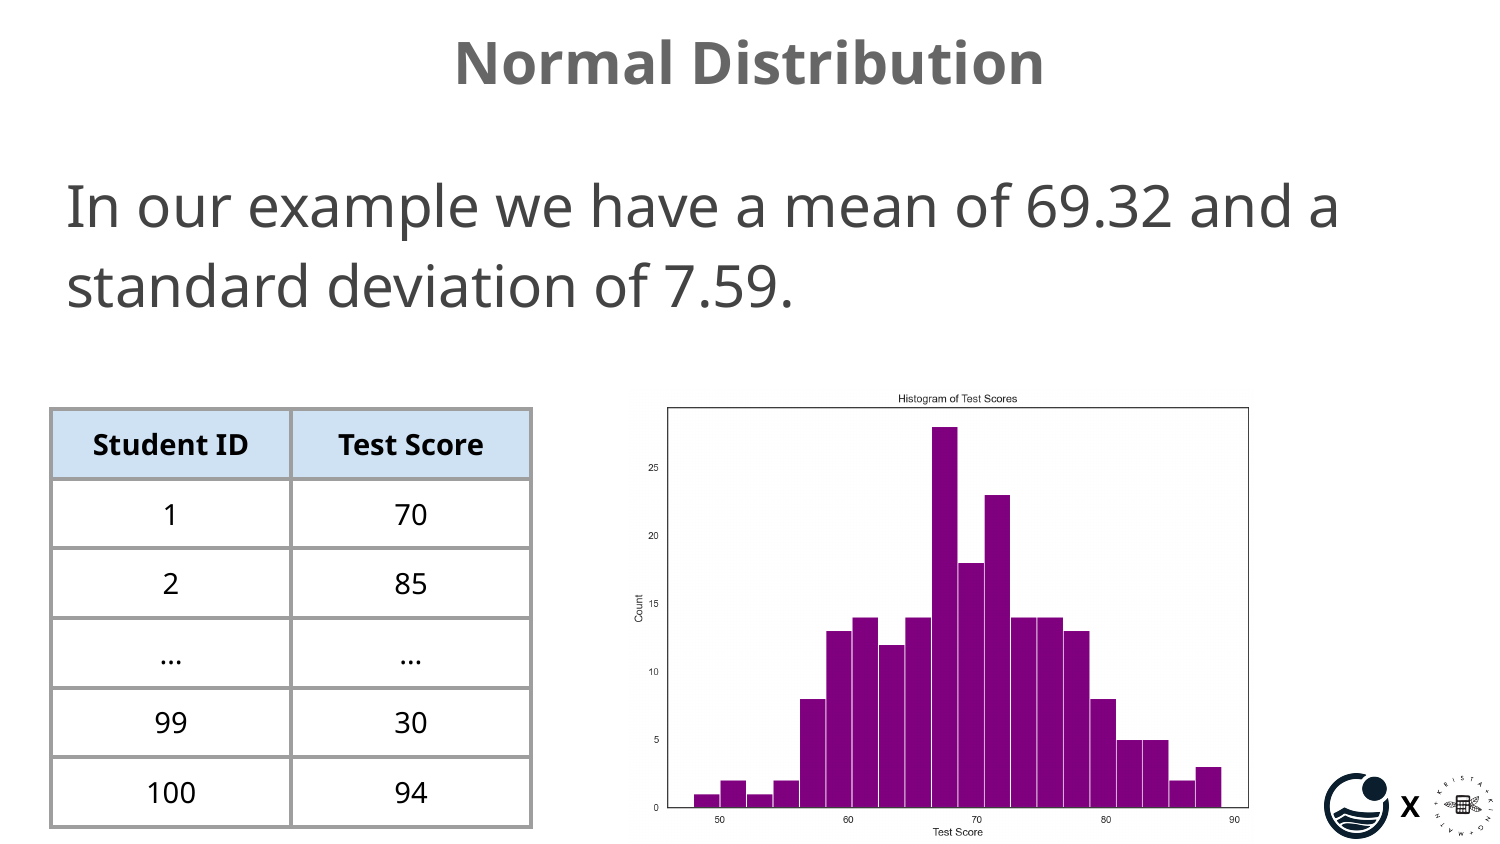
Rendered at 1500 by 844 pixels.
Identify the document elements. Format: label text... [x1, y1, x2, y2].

table_cell 1 [53, 481, 289, 546]
table_cell 99 [53, 690, 289, 755]
table_header Test Score [293, 411, 529, 477]
title Normal Distribution [51, 10, 1449, 105]
table_cell 30 [293, 690, 529, 755]
table_header Student ID [53, 411, 289, 477]
table_cell 94 [293, 759, 529, 825]
table_cell 2 [53, 550, 289, 616]
table_cell 85 [293, 550, 529, 616]
picture [1324, 773, 1389, 839]
picture [628, 388, 1254, 844]
text_box X [1393, 775, 1427, 837]
table_cell 70 [293, 481, 529, 546]
table_cell … [53, 620, 289, 686]
table_cell 100 [53, 759, 289, 825]
picture [1430, 773, 1496, 839]
table_cell … [293, 620, 529, 686]
list In our example we have a mean of 69.32 and a standard deviation of 7.59. [51, 143, 1449, 517]
